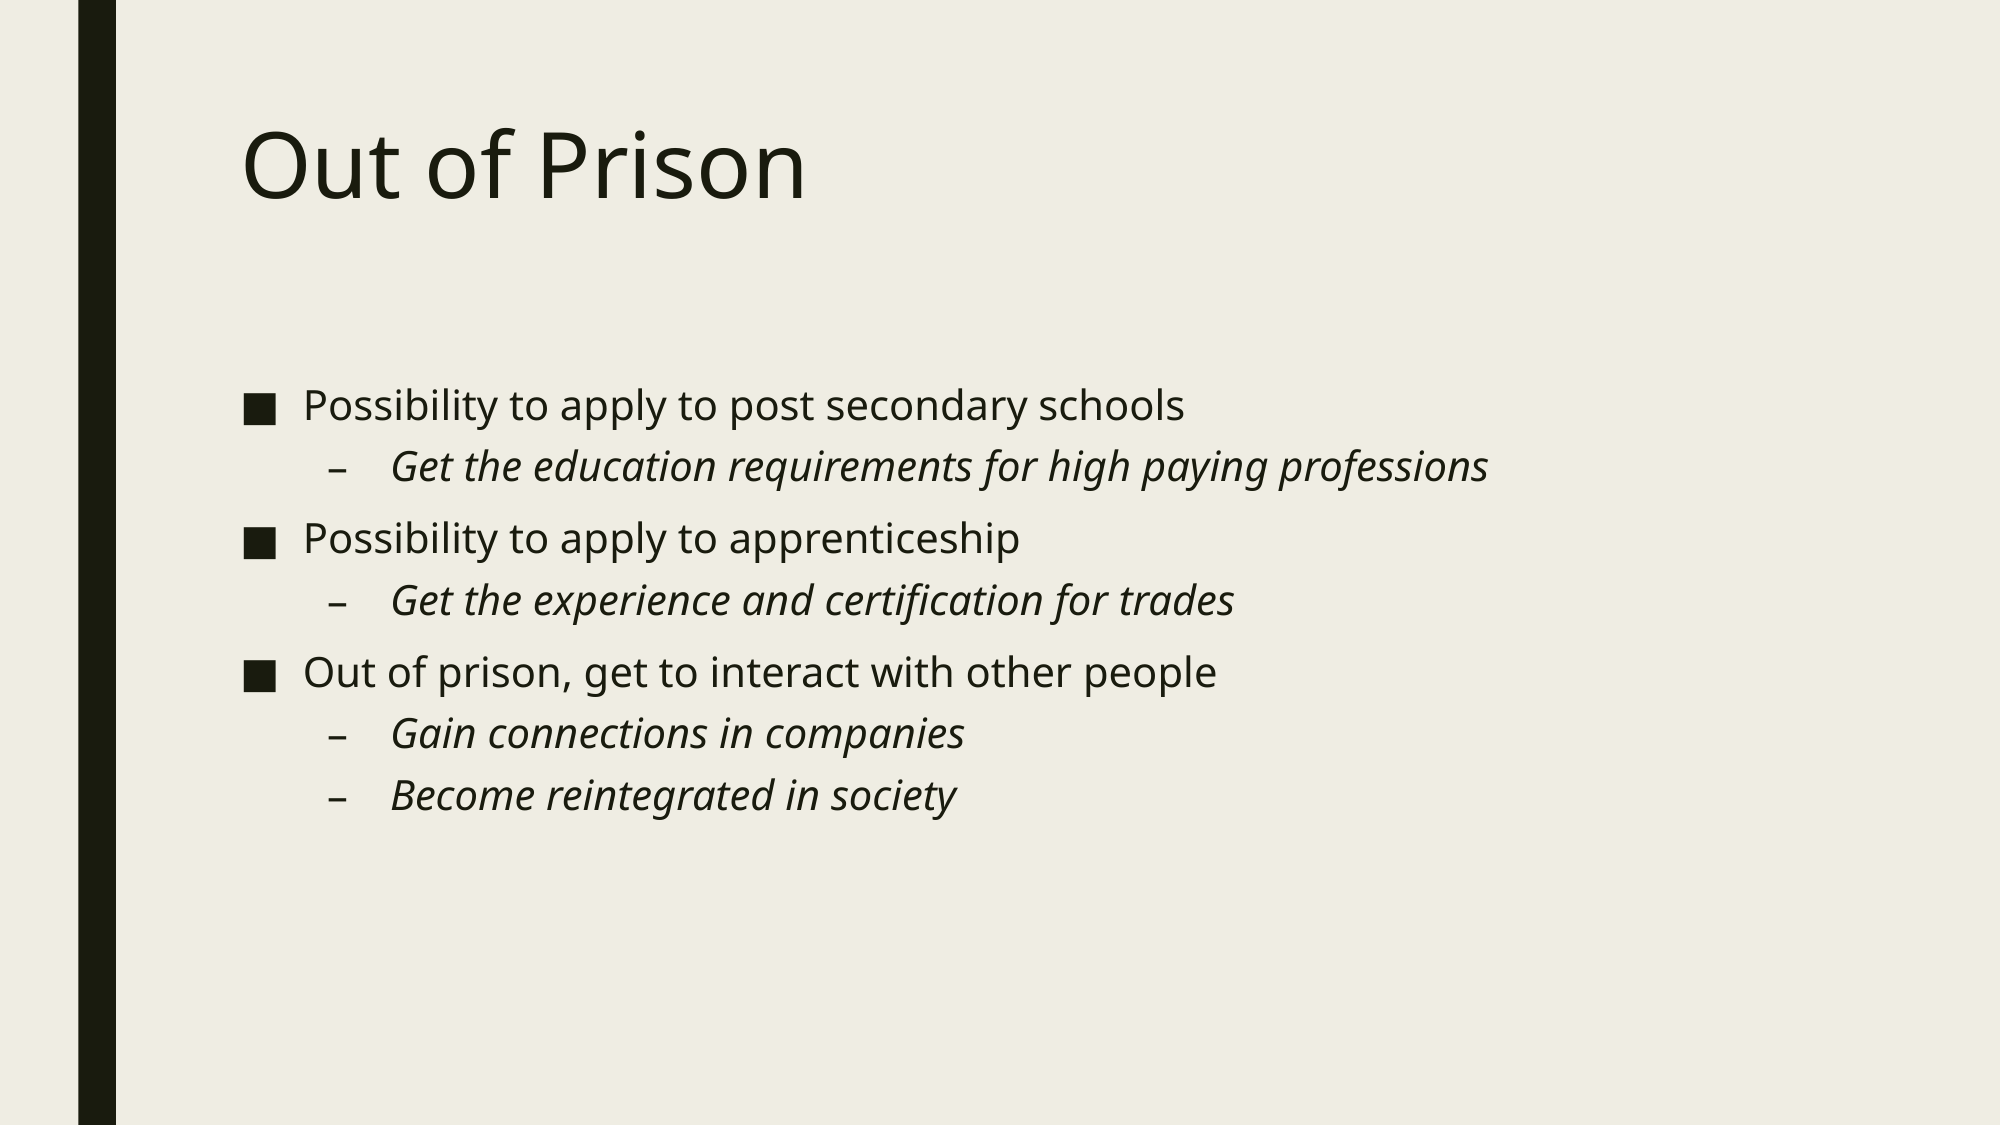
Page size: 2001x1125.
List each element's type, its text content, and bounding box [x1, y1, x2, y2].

title Out of Prison [225, 112, 1800, 357]
list Possibility to apply to post secondary schools Get the education requirements for high paying professions Possibility to apply to apprenticeship Get the experience and certification for trades Out of prison, get to interact with other people Gain connections in companies Become reintegrated in society [225, 375, 1800, 963]
